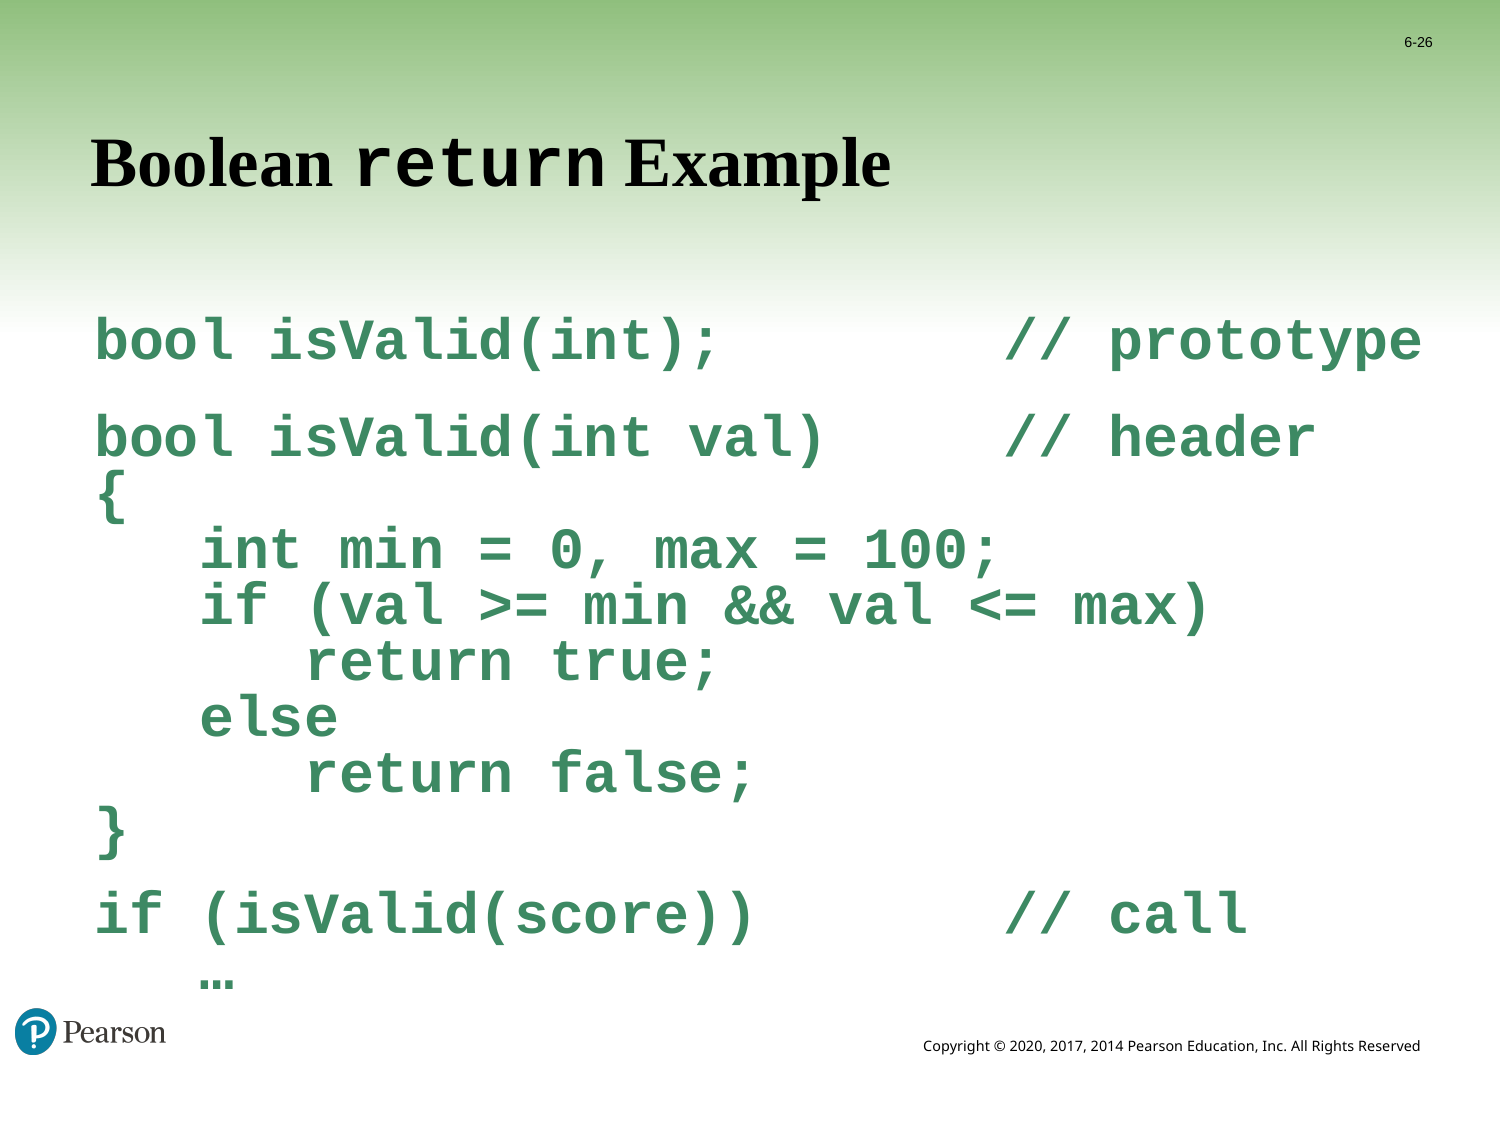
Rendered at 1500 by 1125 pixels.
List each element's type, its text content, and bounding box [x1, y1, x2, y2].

slide_number 6-26 [1389, 18, 1480, 49]
picture [41, 1008, 166, 1055]
title Boolean return Example [75, 35, 1425, 216]
picture [15, 1008, 30, 1024]
picture [15, 1041, 26, 1055]
picture [23, 1017, 49, 1042]
list bool isValid(int); // prototype bool isValid(int val) // header { int min = 0, max = 100; if (val >= min && val <= max) return true; else return false; } if (isValid(score)) // call … [62, 299, 1450, 1013]
